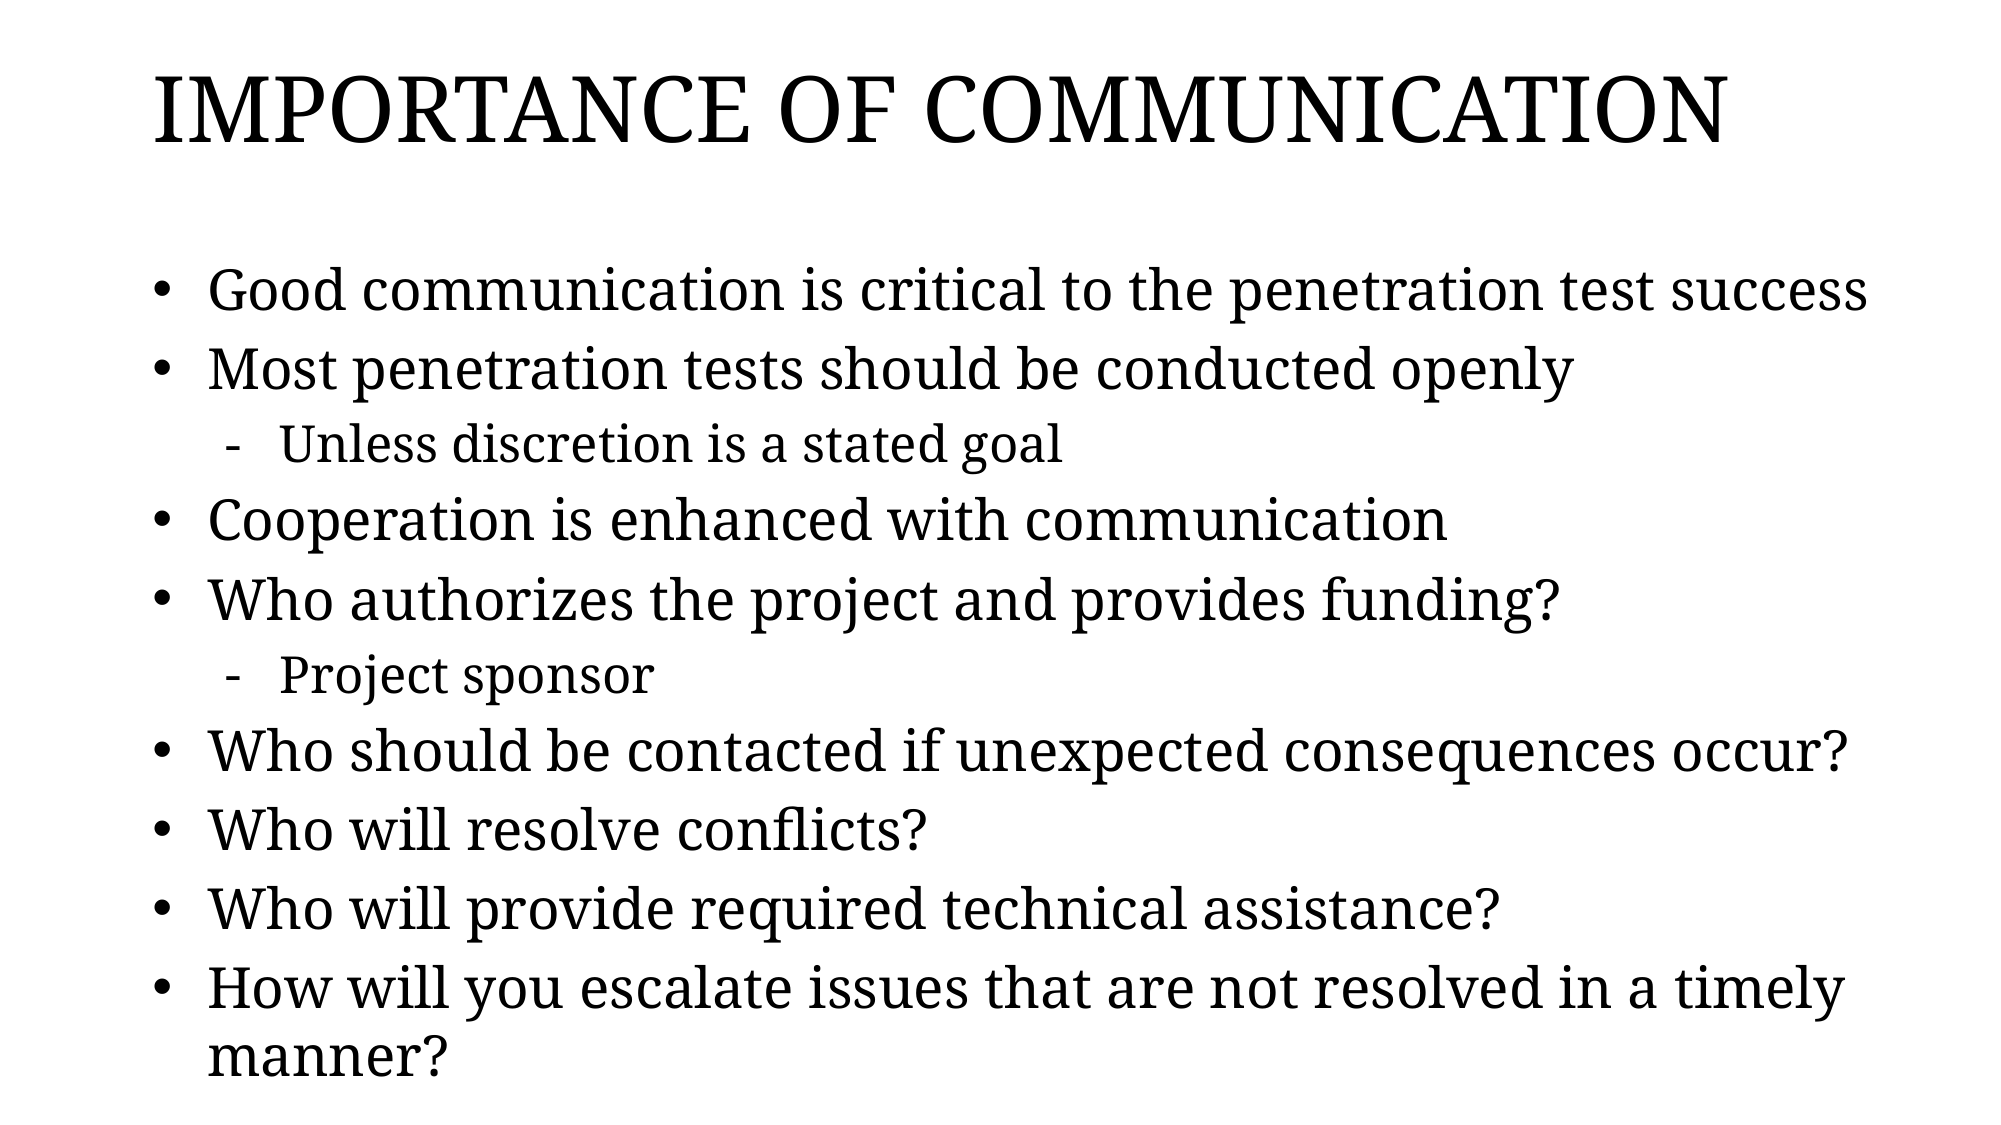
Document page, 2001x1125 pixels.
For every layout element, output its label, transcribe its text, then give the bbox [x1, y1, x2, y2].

title IMPORTANCE OF COMMUNICATION [137, 22, 1863, 204]
list Good communication is critical to the penetration test success Most penetration tests should be conducted openly Unless discretion is a stated goal Cooperation is enhanced with communication Who authorizes the project and provides funding? Project sponsor Who should be contacted if unexpected consequences occur? Who will resolve conflicts? Who will provide required technical assistance? How will you escalate issues that are not resolved in a timely manner? [137, 246, 1886, 1125]
